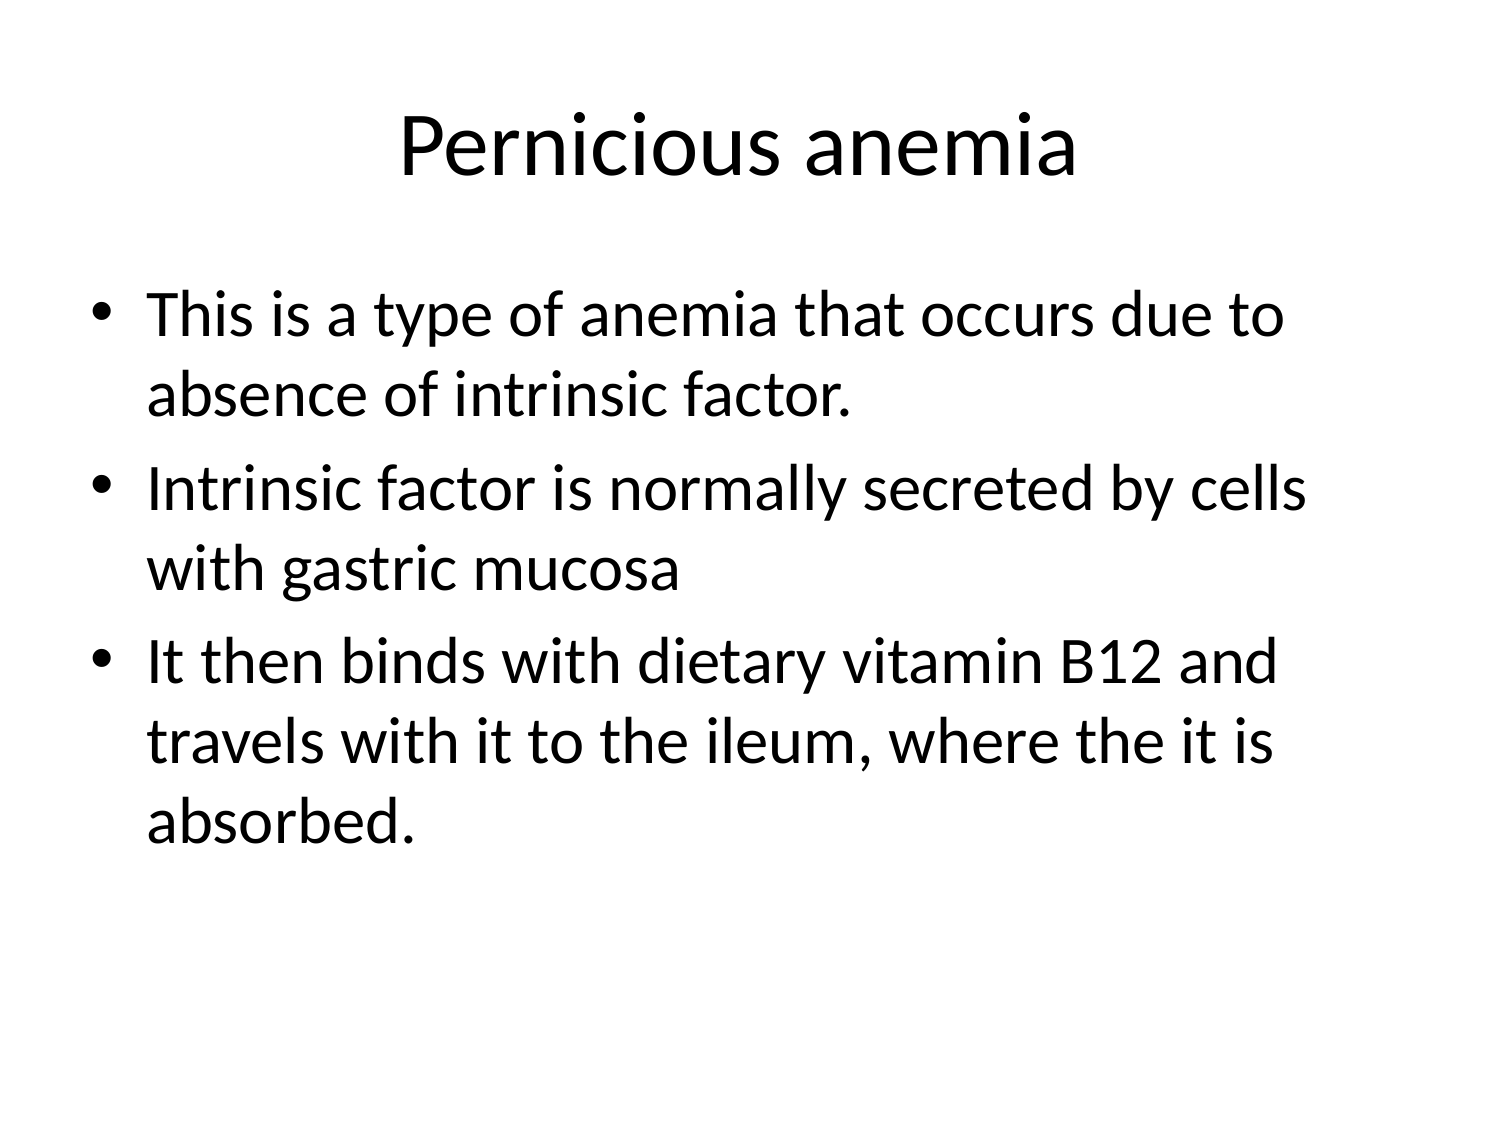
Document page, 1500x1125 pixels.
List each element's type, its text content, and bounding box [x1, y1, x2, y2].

title Pernicious anemia [75, 45, 1425, 233]
list This is a type of anemia that occurs due to absence of intrinsic factor. Intrinsic factor is normally secreted by cells with gastric mucosa It then binds with dietary vitamin B12 and travels with it to the ileum, where the it is absorbed. [75, 262, 1425, 1005]
